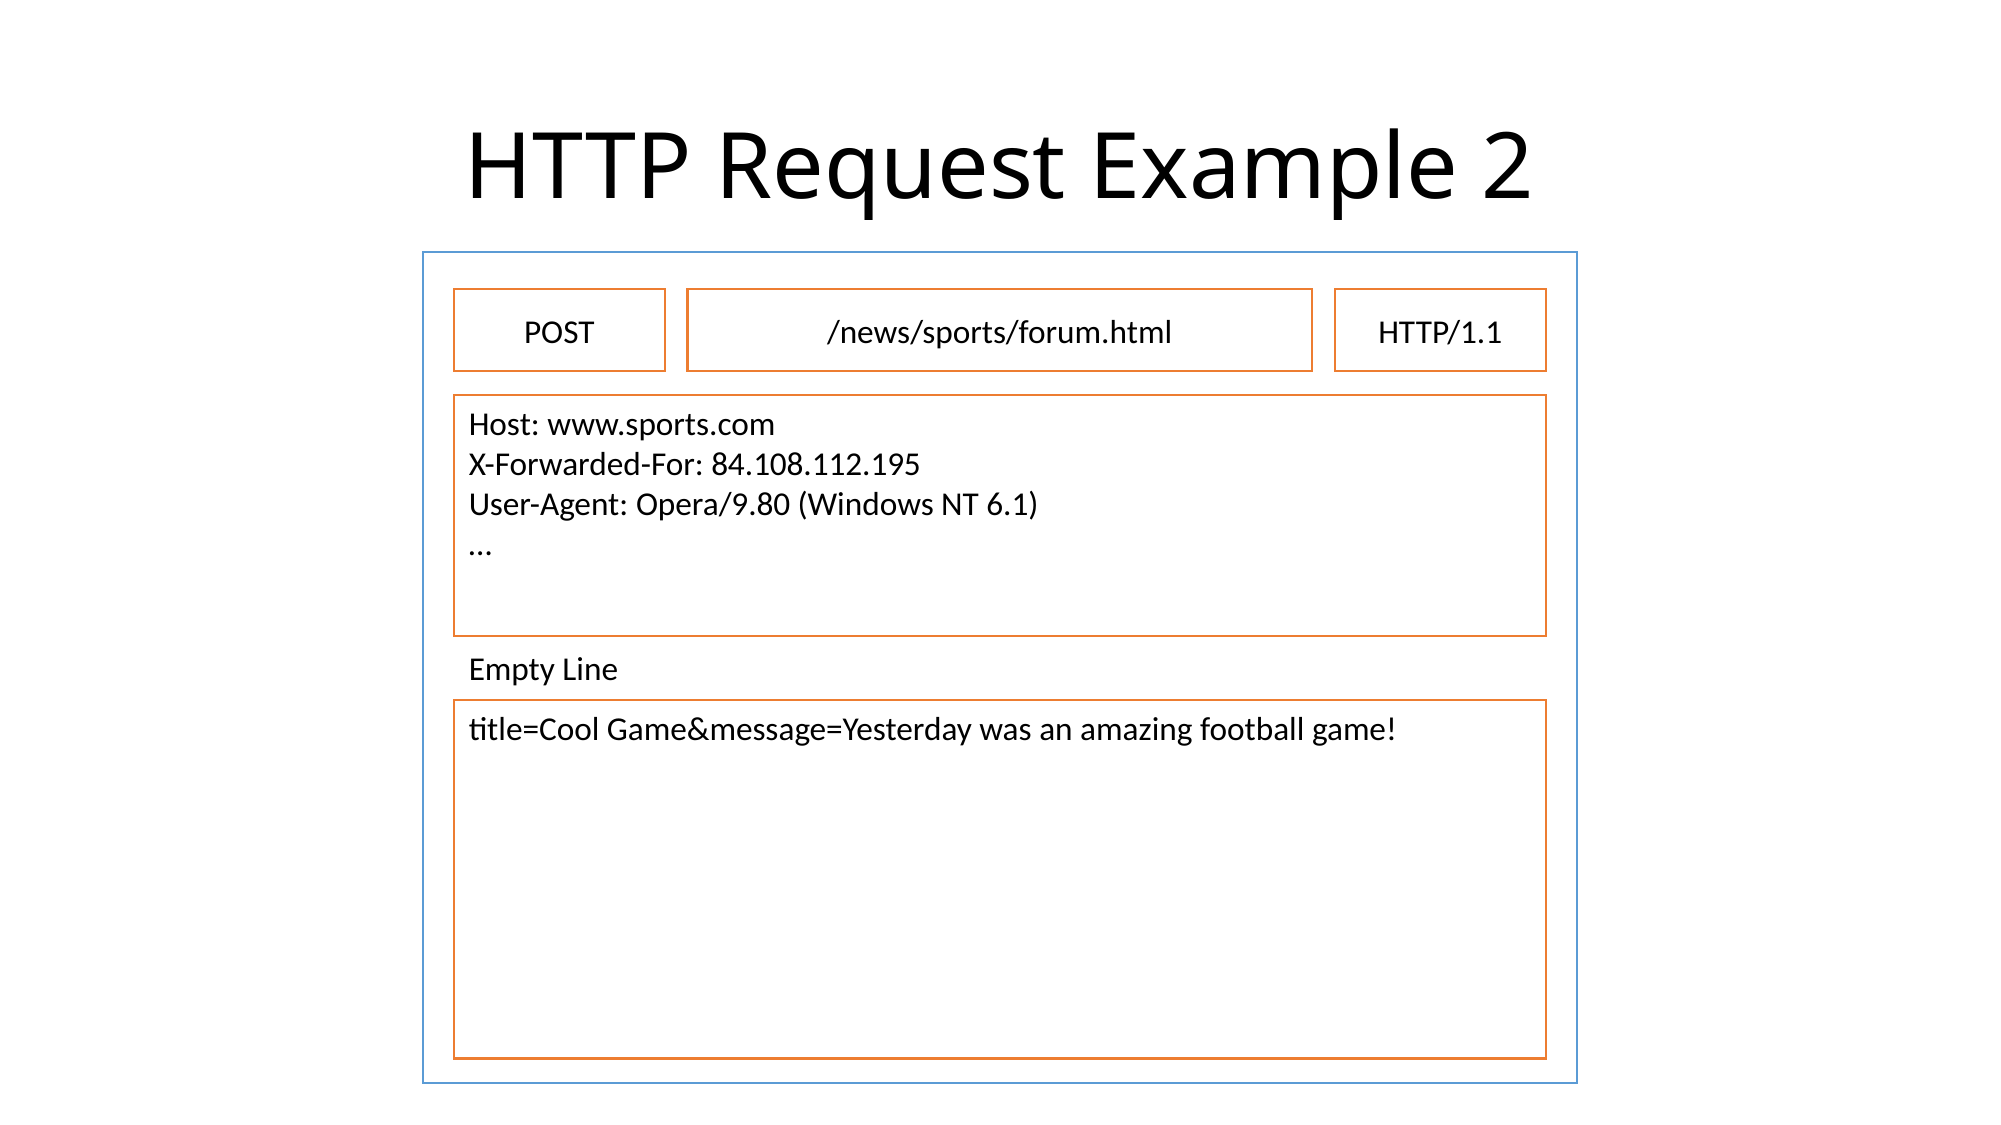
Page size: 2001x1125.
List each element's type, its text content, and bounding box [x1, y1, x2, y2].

text_box [422, 251, 1578, 1084]
text_box POST [453, 288, 666, 372]
text_box Host: www.sports.com X-Forwarded-For: 84.108.112.195 User-Agent: Opera/9.80 (Windows NT 6.1) … [453, 394, 1547, 637]
text_box Empty Line [453, 640, 760, 695]
title HTTP Request Example 2 [137, 59, 1863, 278]
text_box title=Cool Game&message=Yesterday was an amazing football game! [453, 699, 1547, 1060]
text_box HTTP/1.1 [1334, 288, 1547, 372]
text_box /news/sports/forum.html [686, 288, 1313, 372]
